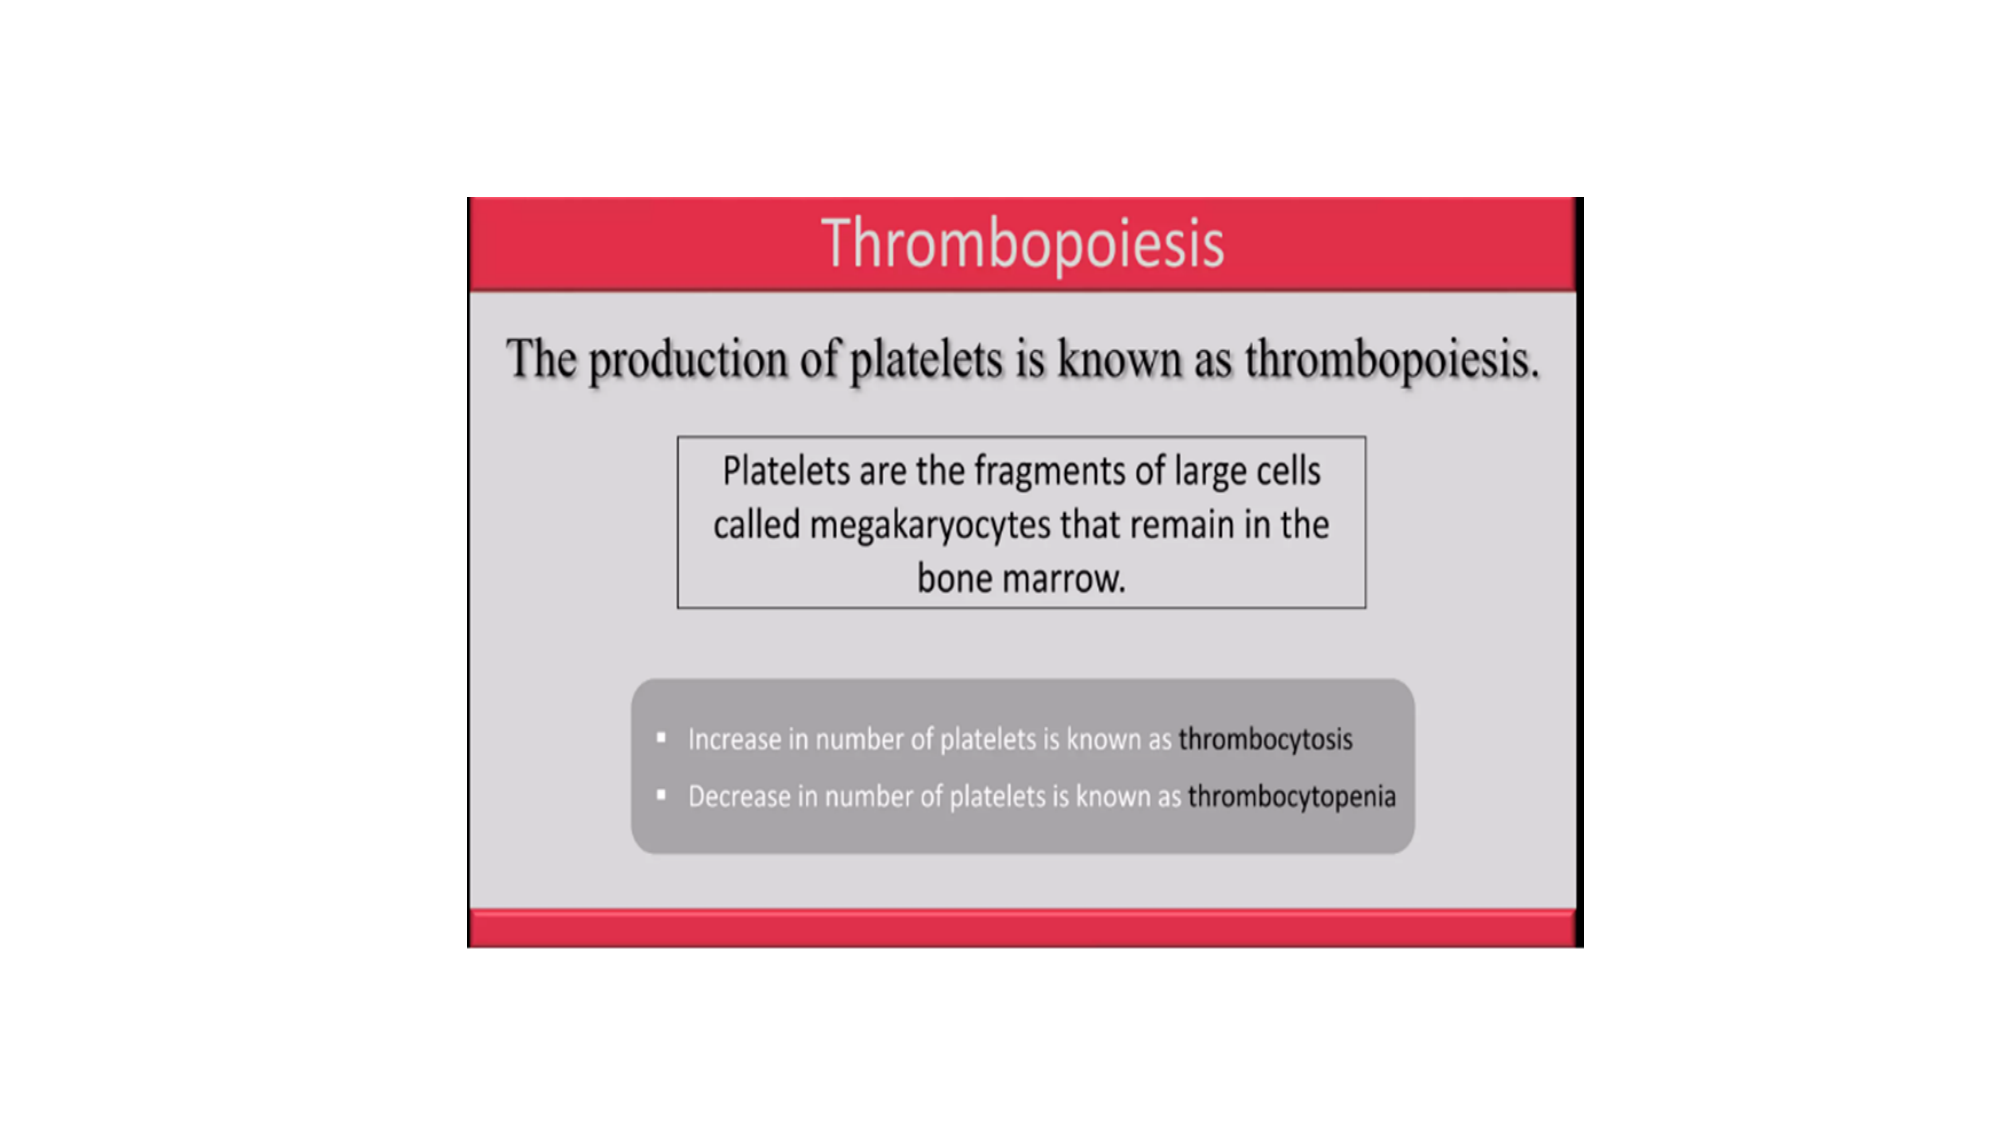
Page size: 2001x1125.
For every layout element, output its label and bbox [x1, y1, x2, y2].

picture [467, 197, 1584, 950]
